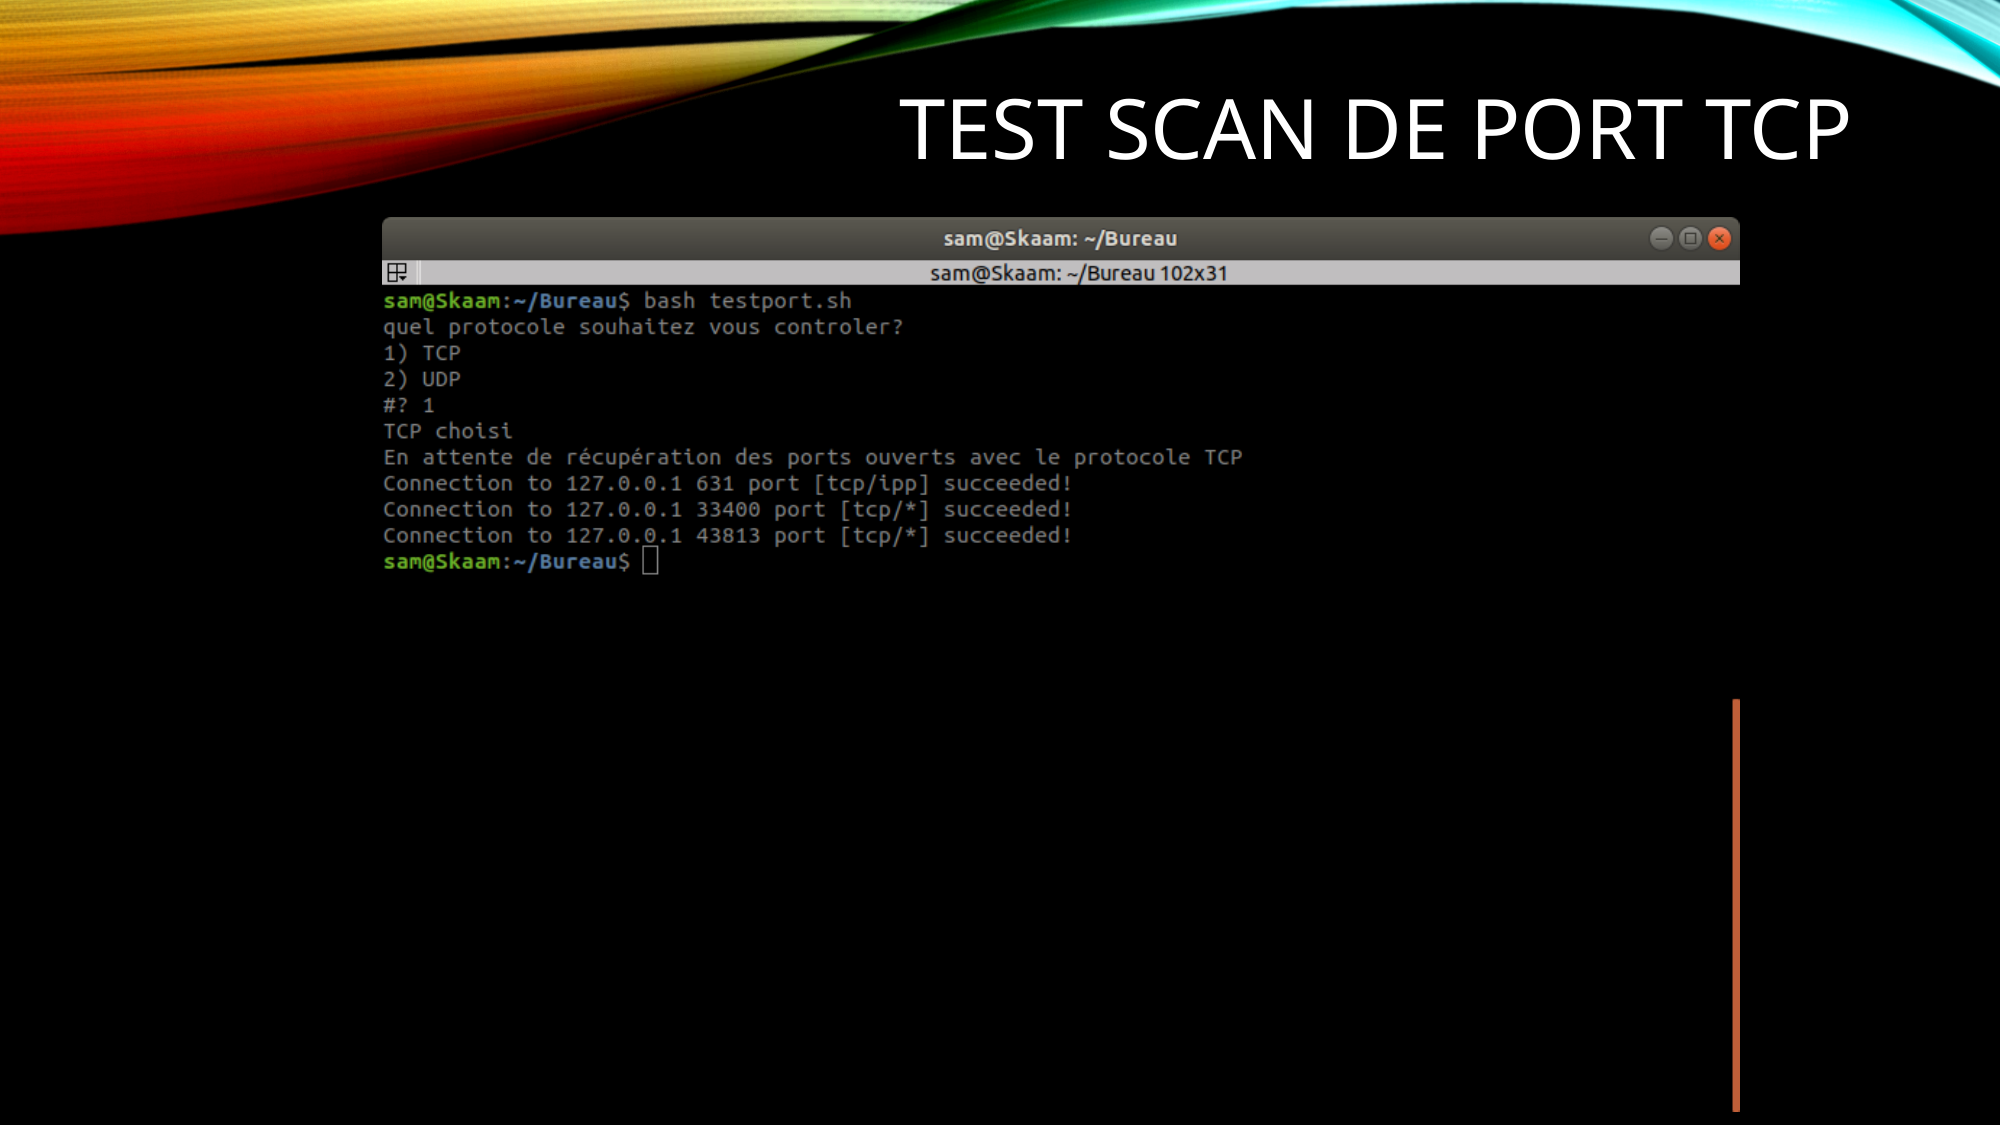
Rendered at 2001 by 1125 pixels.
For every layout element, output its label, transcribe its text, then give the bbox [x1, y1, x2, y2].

title Test SCAN DE PORT TCP [455, 26, 1869, 239]
picture [0, 0, 2000, 1112]
